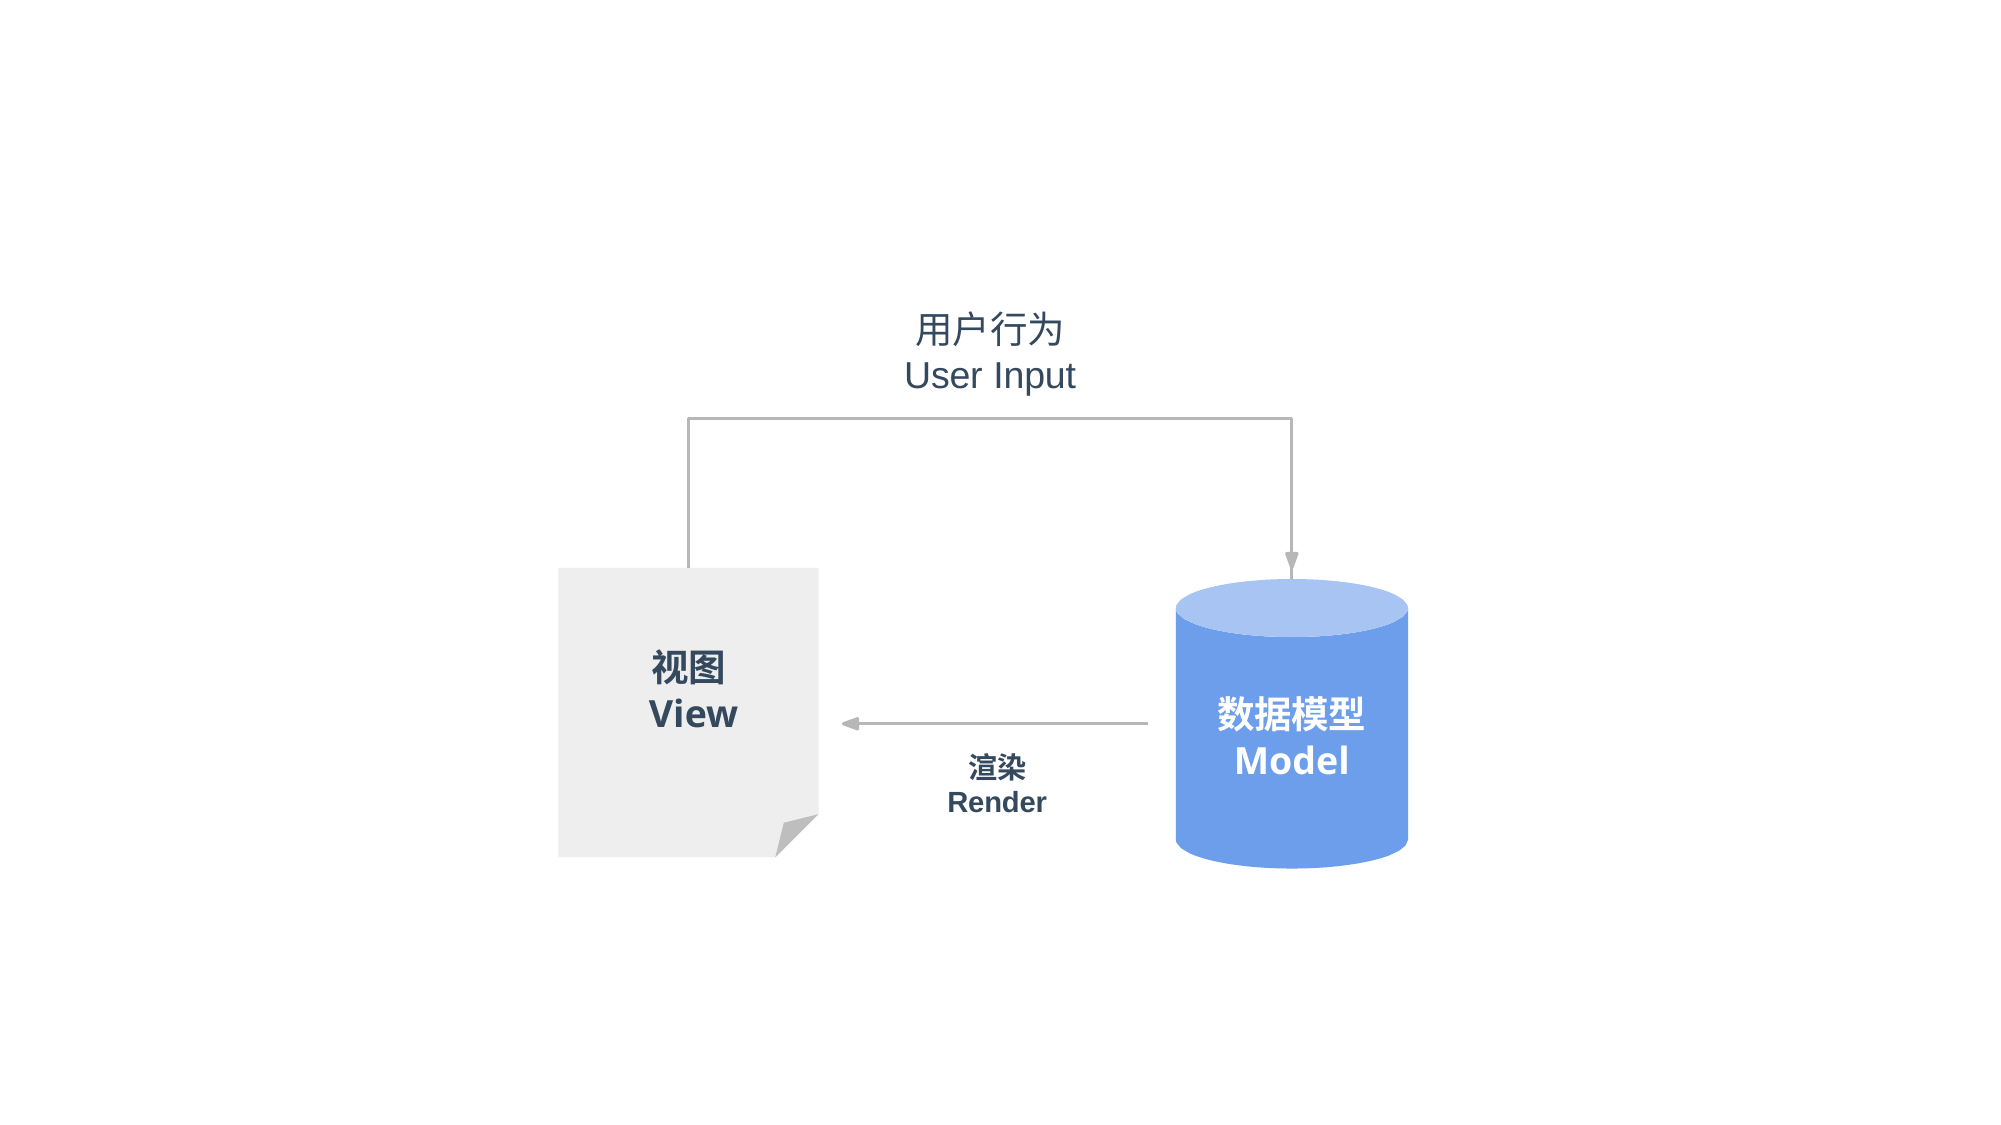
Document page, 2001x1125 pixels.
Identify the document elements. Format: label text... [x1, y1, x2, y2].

text_box 数据模型 Model [1214, 689, 1369, 782]
text_box [1286, 553, 1297, 568]
text_box [688, 418, 1292, 579]
text_box [775, 814, 819, 858]
text_box 渲染 Render [944, 747, 1050, 819]
text_box [1175, 609, 1409, 869]
text_box 视图 View [646, 642, 750, 735]
title 用户行为 User Input [895, 254, 1085, 445]
text_box [558, 567, 819, 858]
text_box [1175, 579, 1409, 638]
text_box [843, 718, 858, 729]
